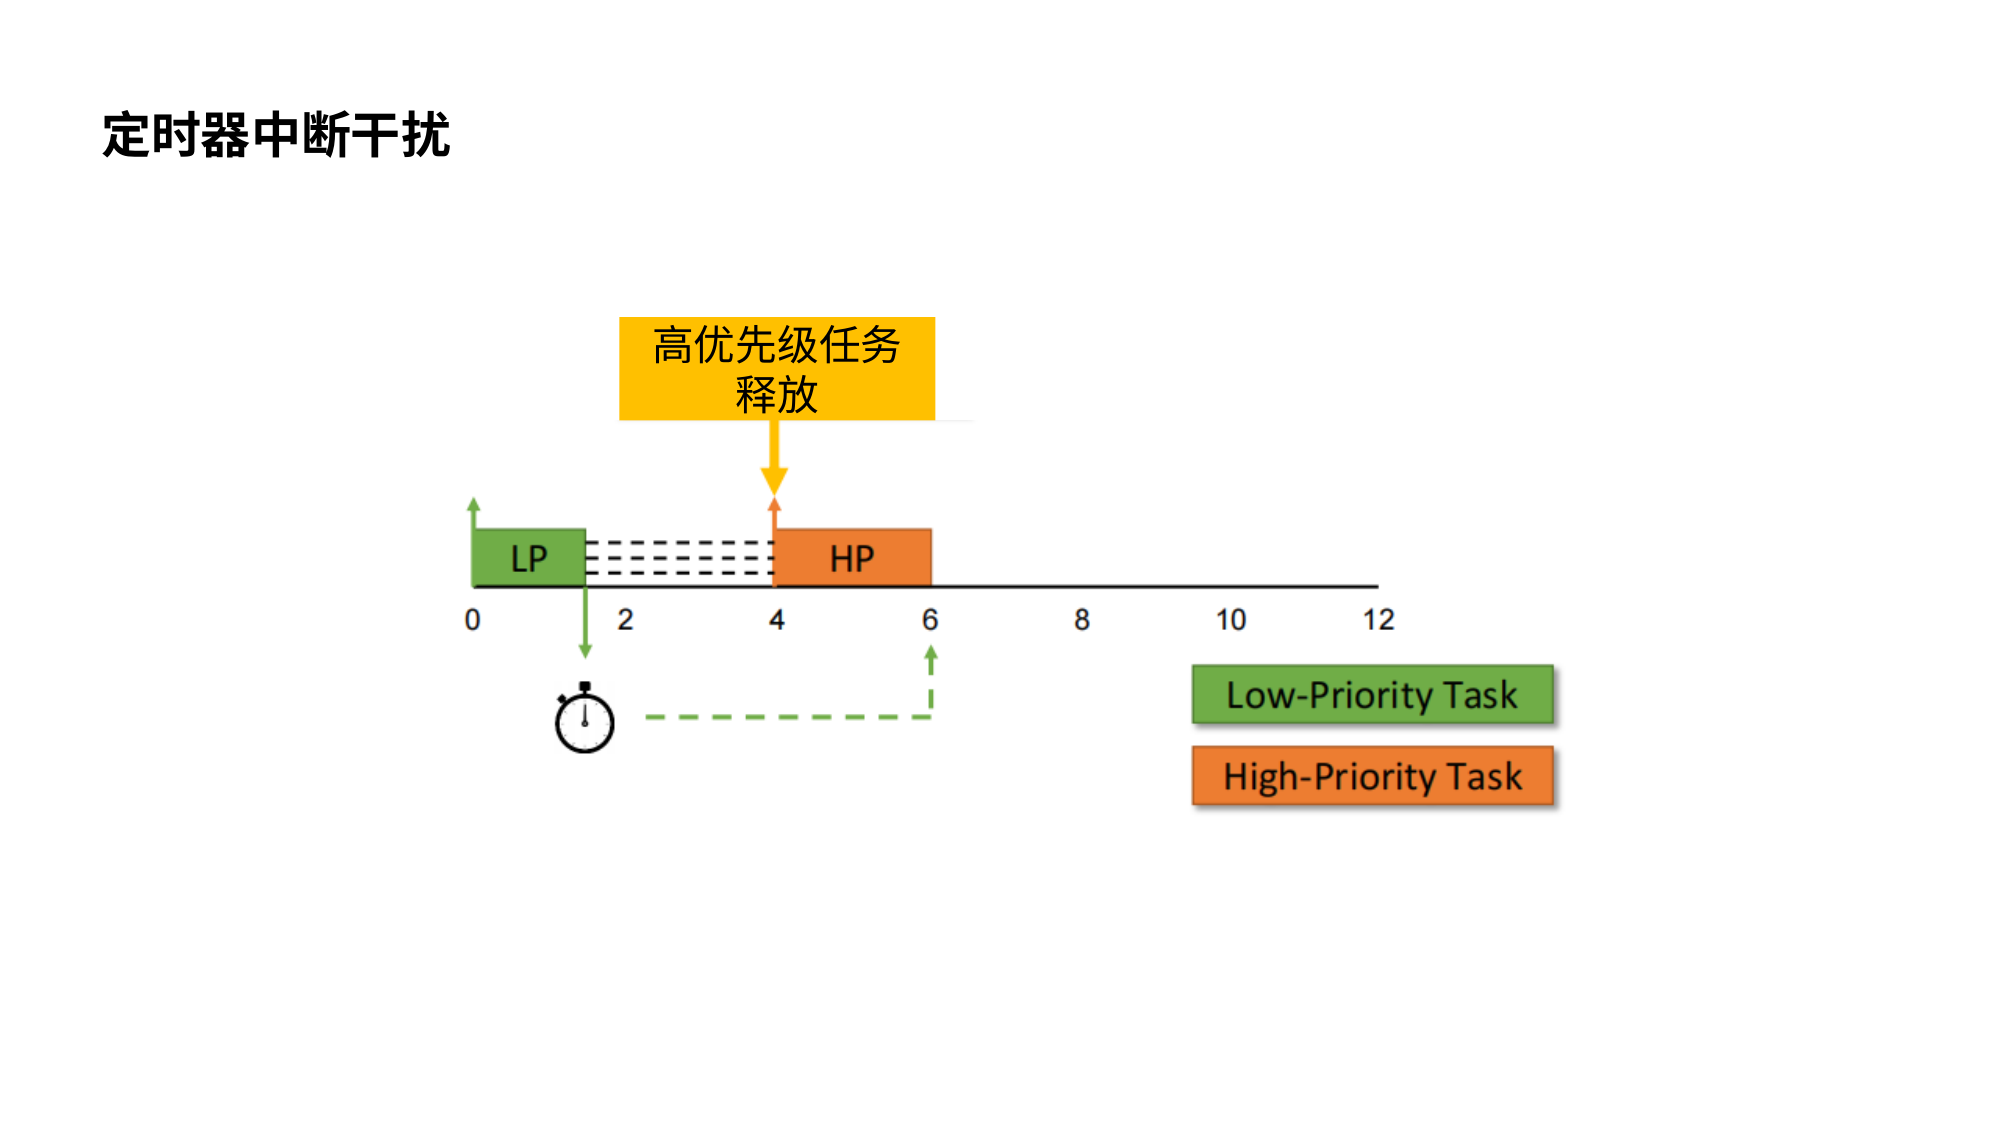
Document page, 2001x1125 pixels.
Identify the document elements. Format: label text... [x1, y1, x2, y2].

text_box 高优先级任务释放 [618, 316, 936, 420]
picture [399, 420, 1601, 843]
text_box 定时器中断干扰 [86, 66, 1942, 172]
